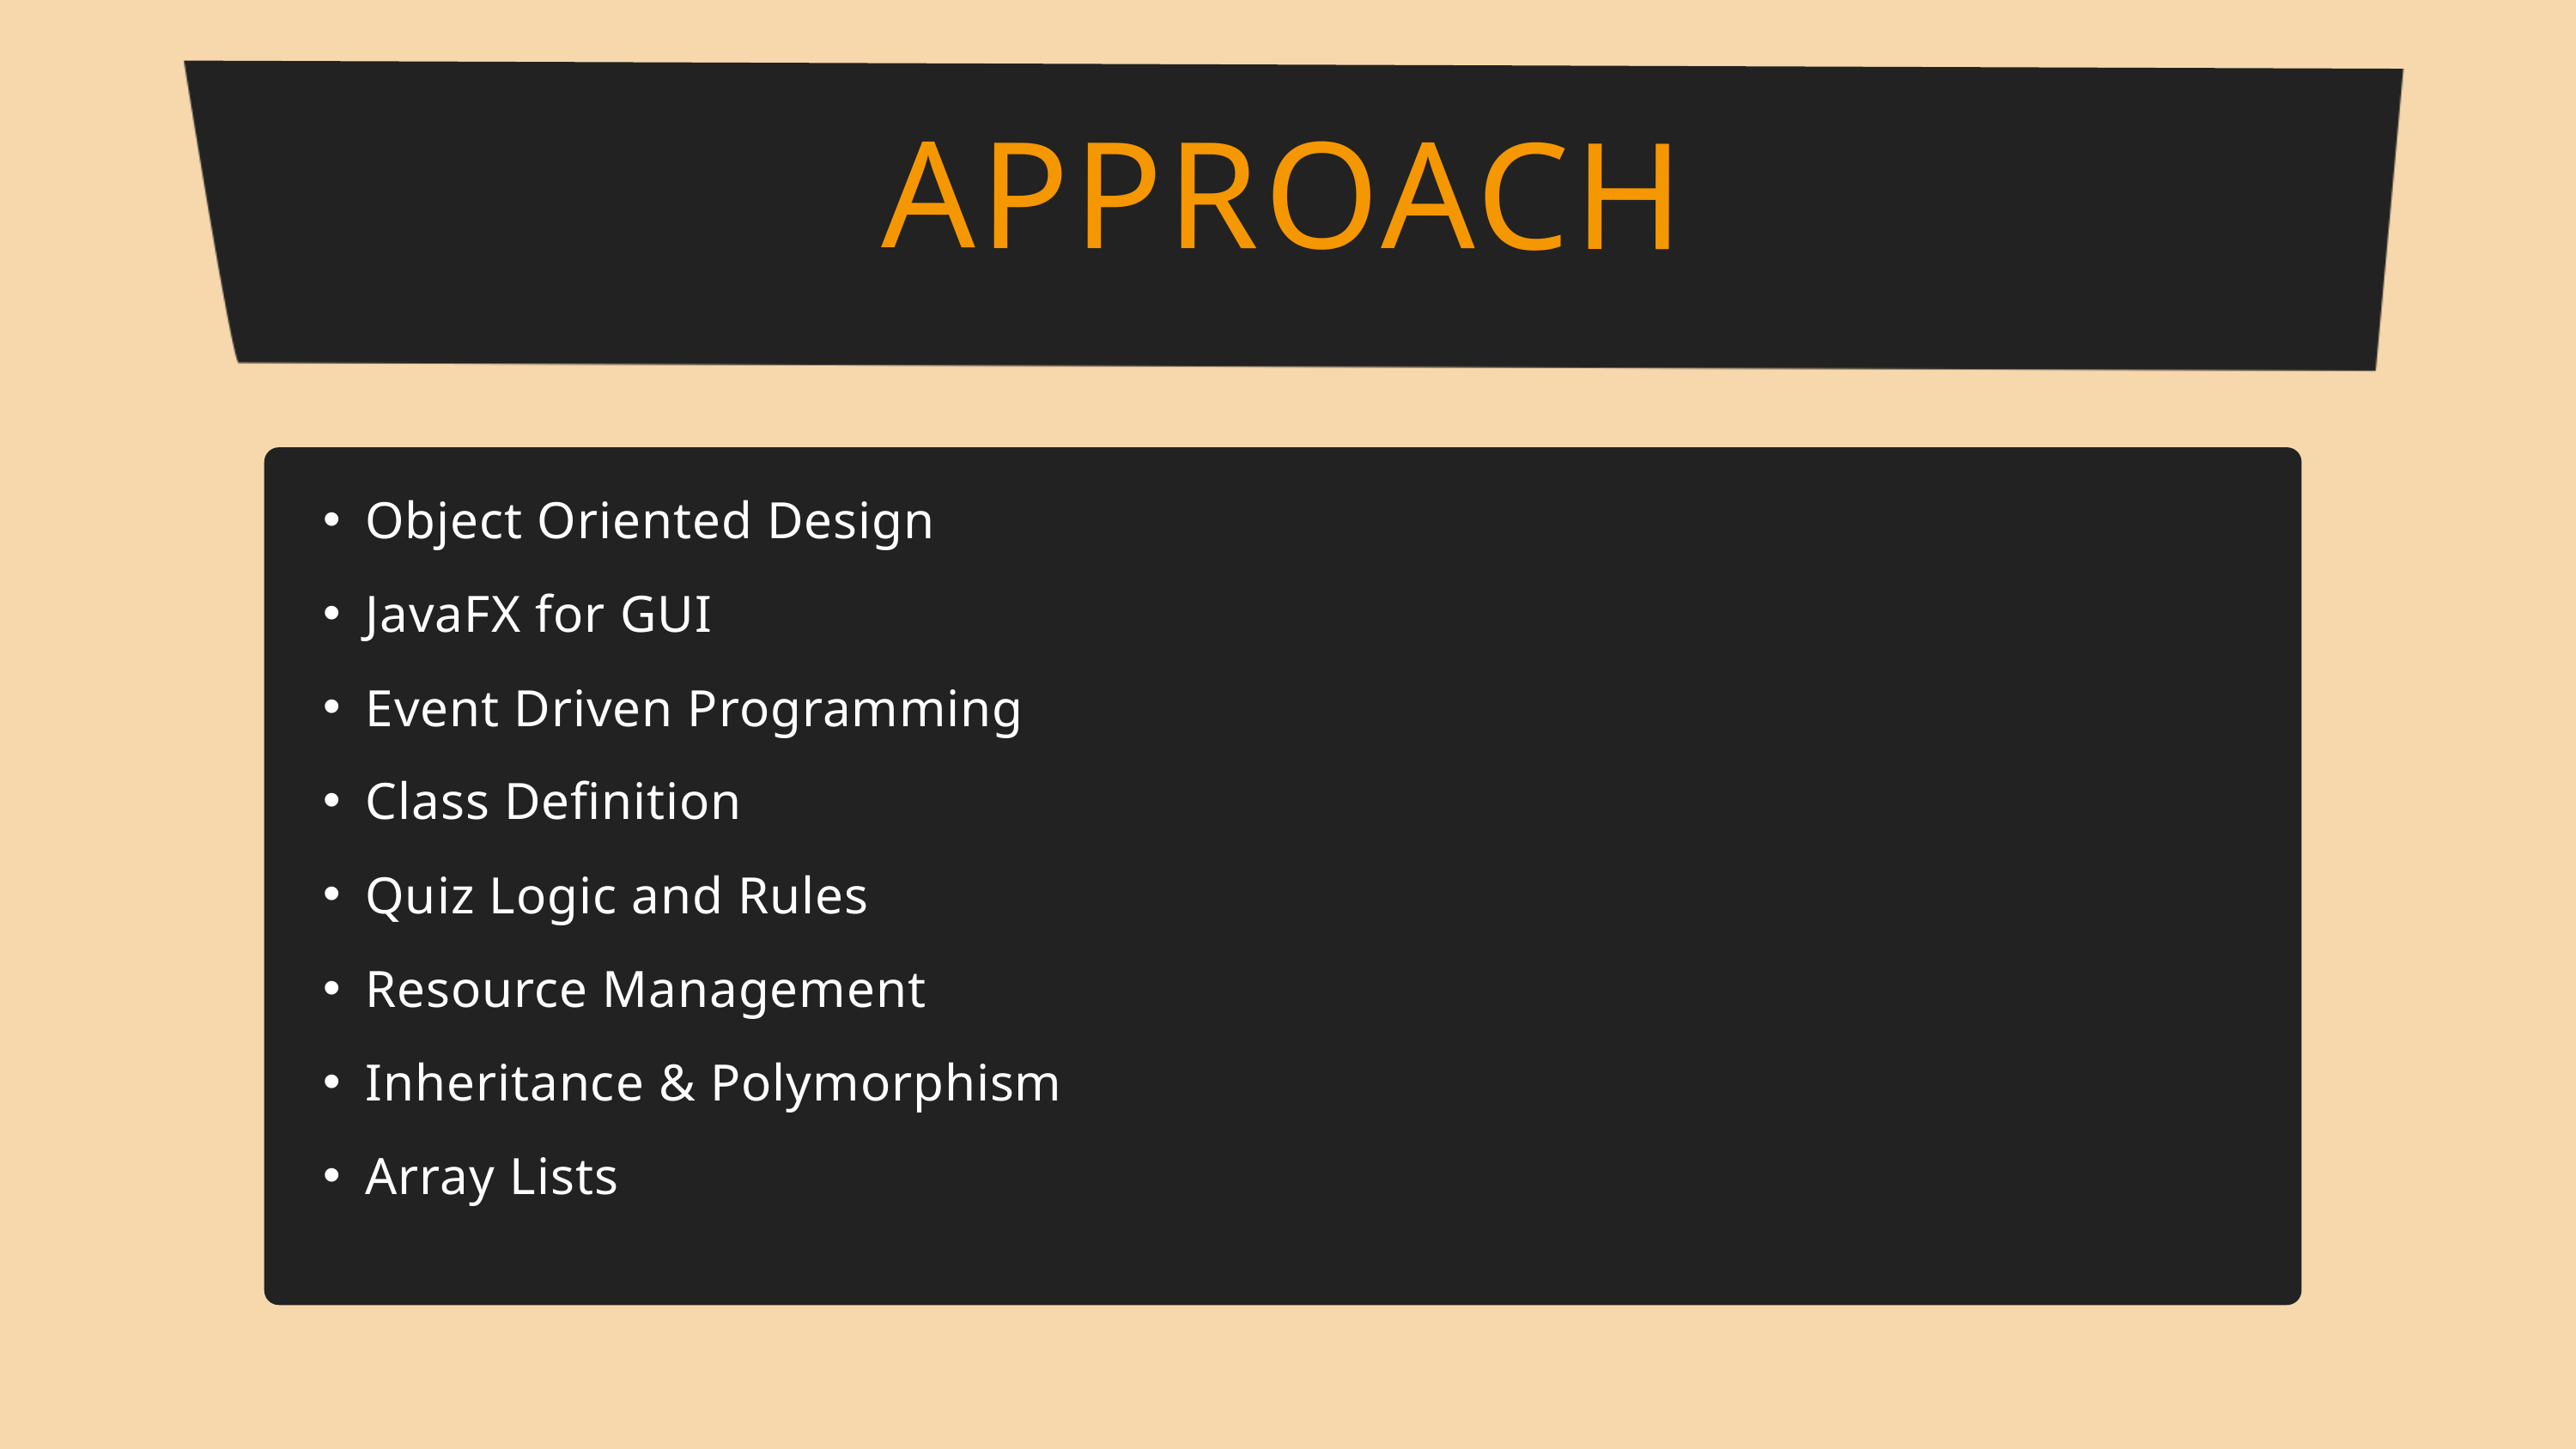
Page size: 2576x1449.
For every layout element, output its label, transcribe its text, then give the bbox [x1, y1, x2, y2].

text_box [264, 446, 2302, 1306]
text_box [162, 60, 2413, 373]
text_box APPROACH [264, 158, 2302, 282]
